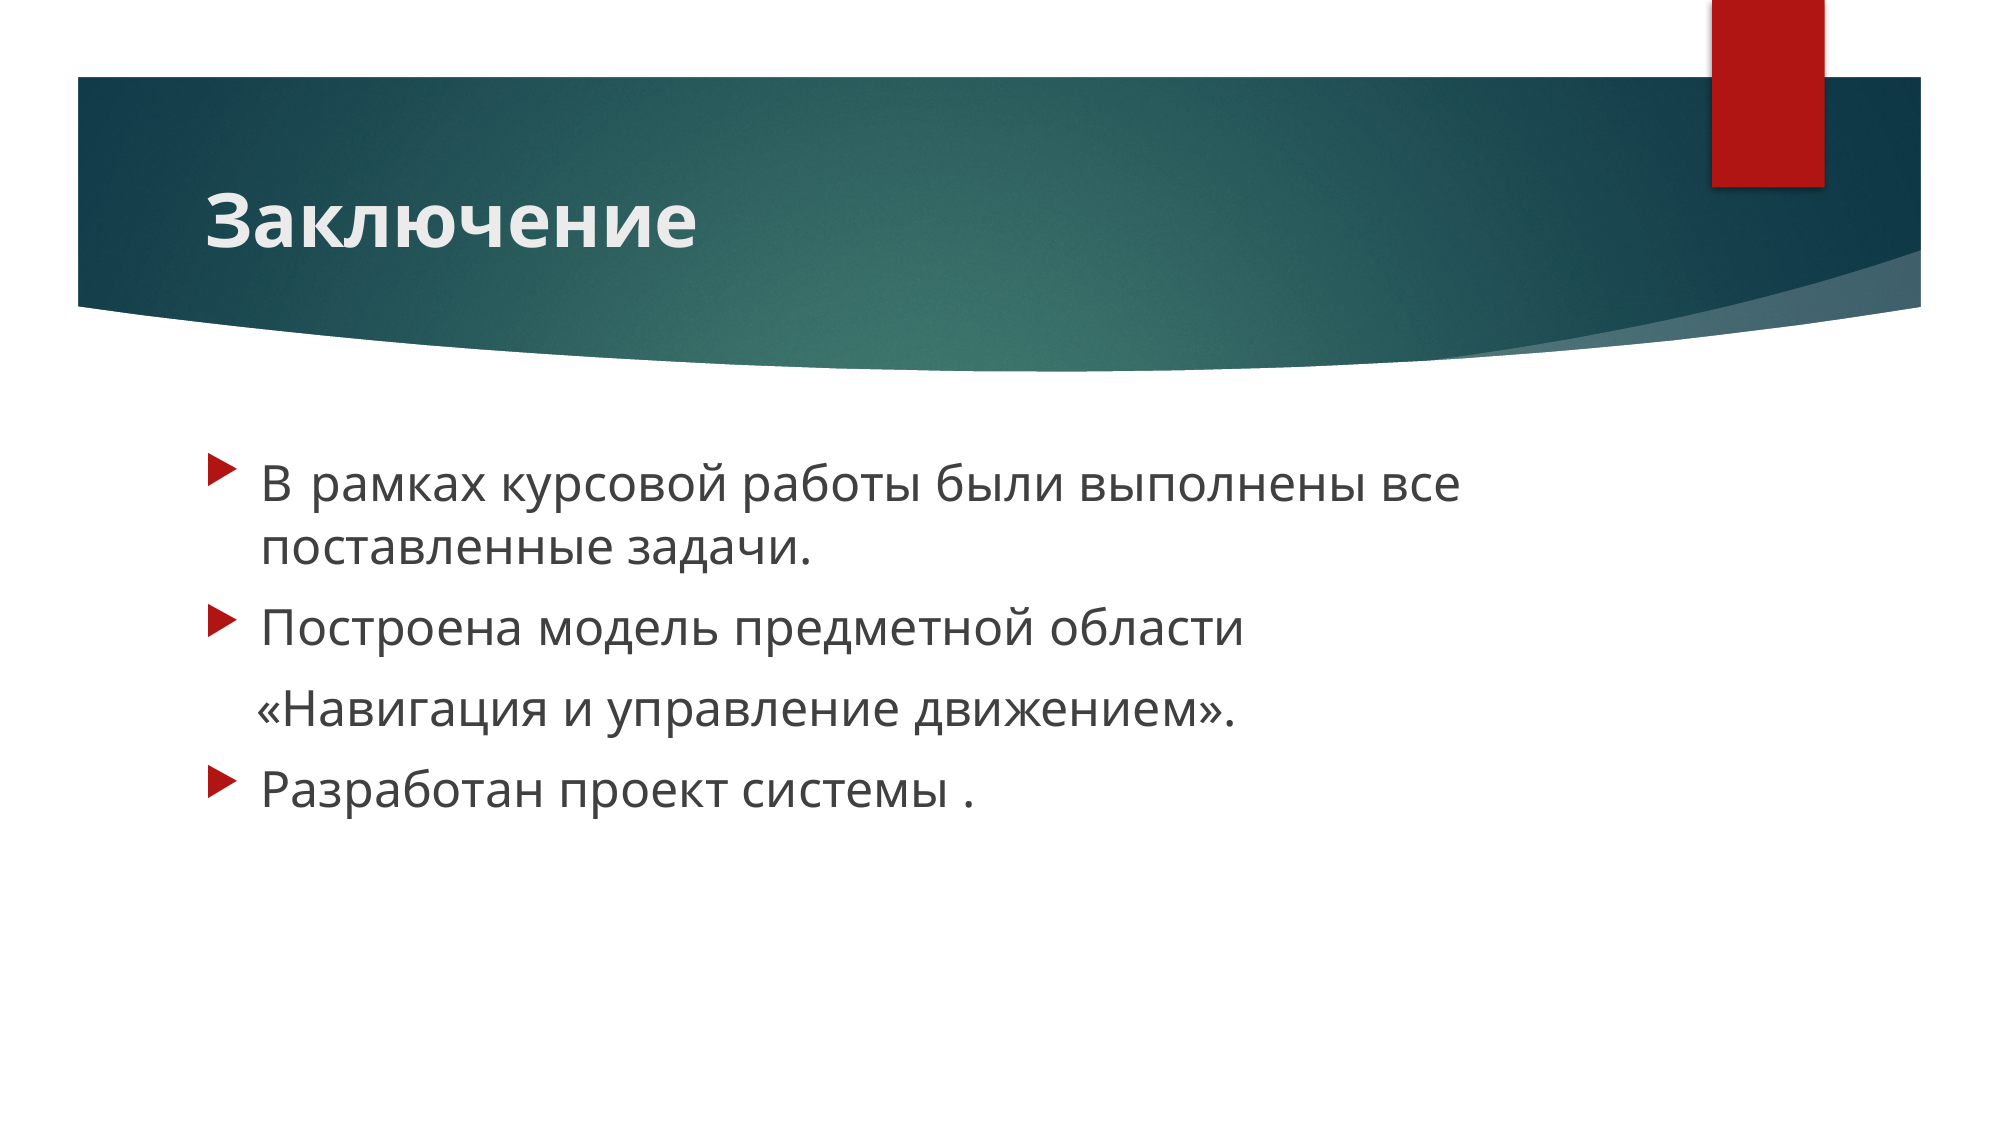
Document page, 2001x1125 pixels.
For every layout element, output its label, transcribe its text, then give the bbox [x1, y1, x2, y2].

list В рамках курсовой работы были выполнены все поставленные задачи. Построена модель предметной области «Навигация и управление движением». Разработан проект системы . [189, 427, 1638, 988]
title Заключение [189, 159, 1638, 276]
